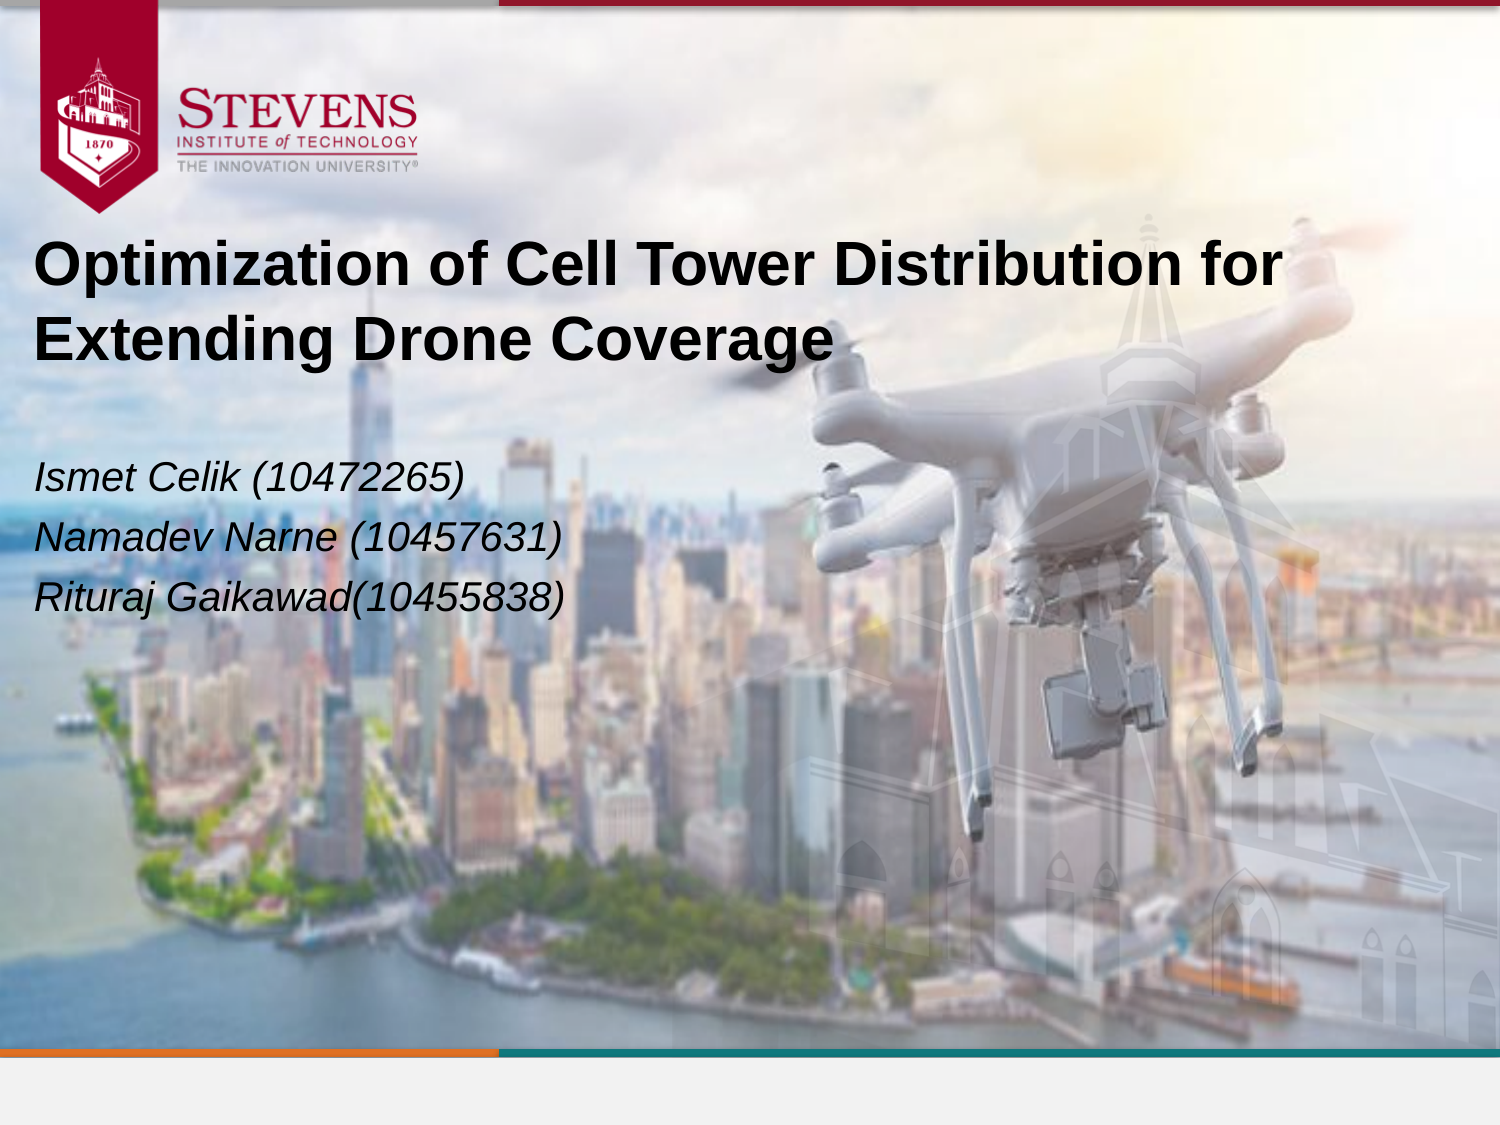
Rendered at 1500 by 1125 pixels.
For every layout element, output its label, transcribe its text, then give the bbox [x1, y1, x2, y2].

list Ismet Celik (10472265) Namadev Narne (10457631) Rituraj Gaikawad(10455838) [19, 432, 650, 639]
list Optimization of Cell Tower Distribution for Extending Drone Coverage [19, 215, 1483, 487]
picture [40, 0, 418, 214]
picture [644, 191, 1500, 1049]
